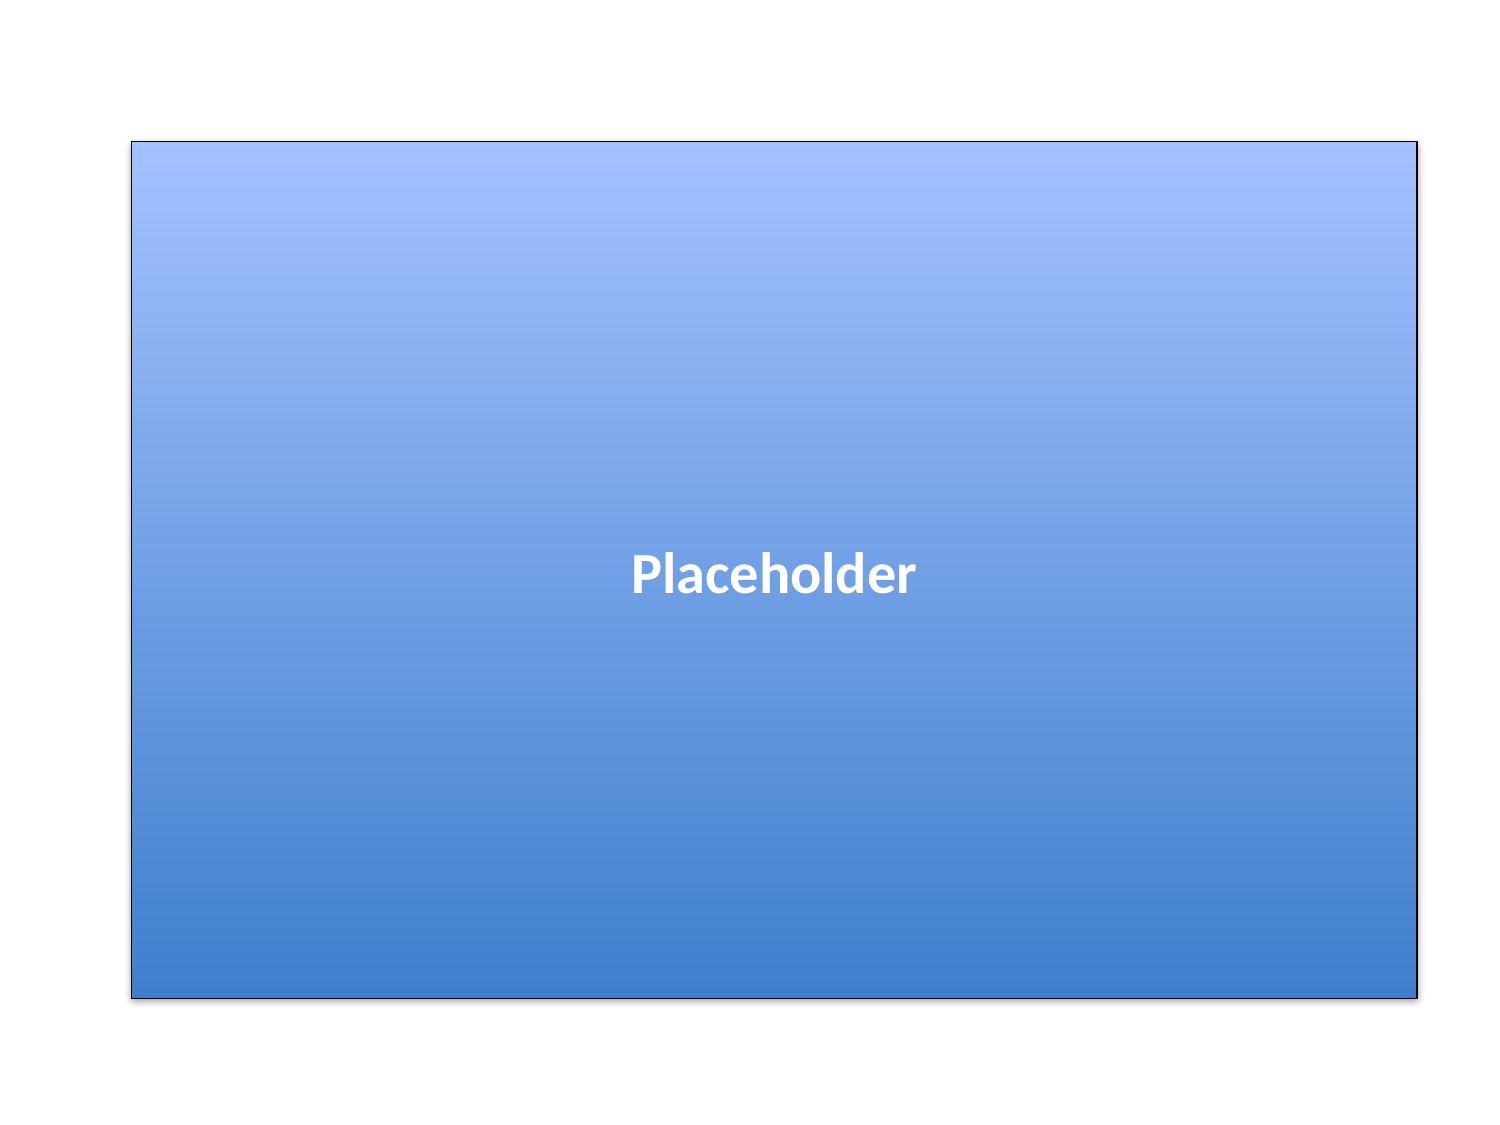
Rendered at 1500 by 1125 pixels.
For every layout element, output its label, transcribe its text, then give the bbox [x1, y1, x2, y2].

text_box Placeholder [131, 141, 1418, 999]
